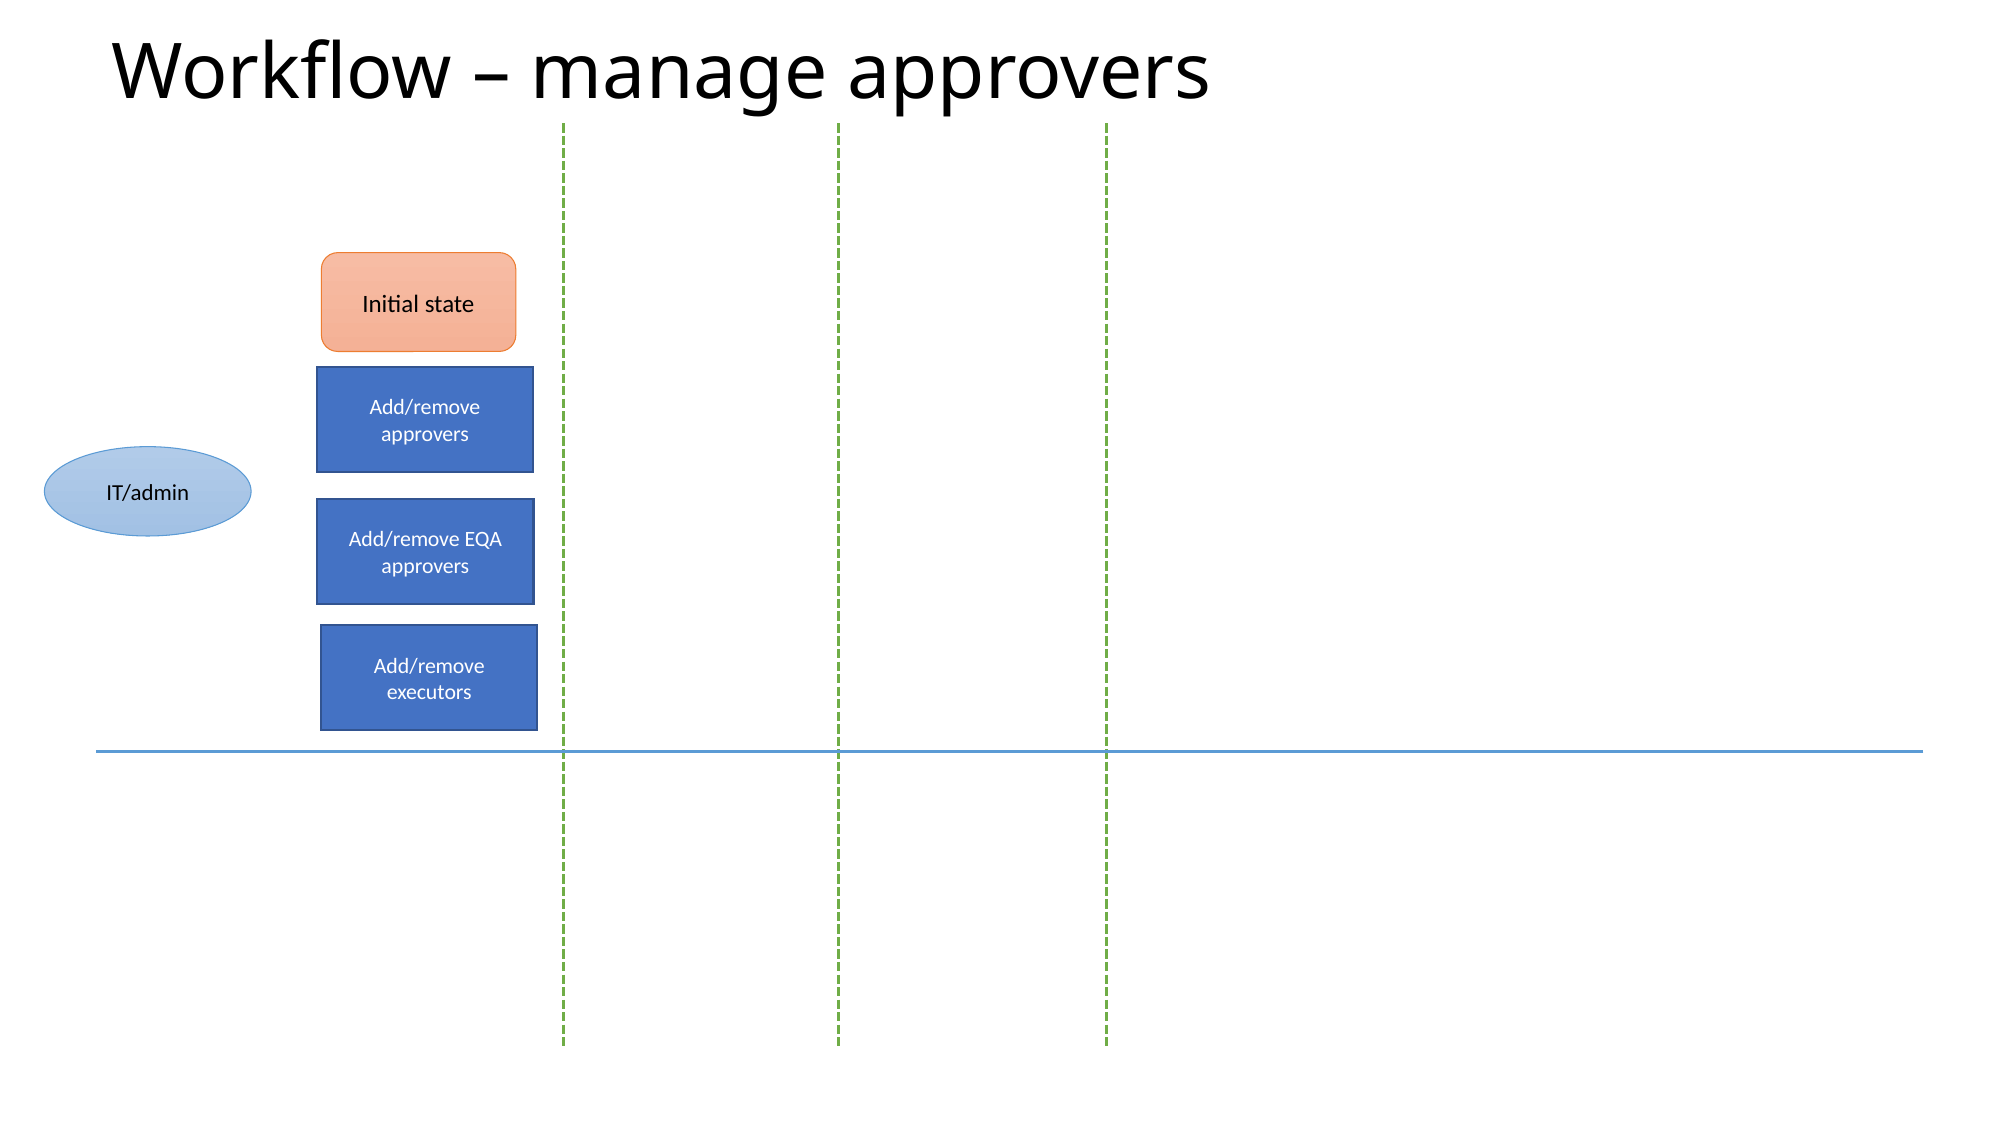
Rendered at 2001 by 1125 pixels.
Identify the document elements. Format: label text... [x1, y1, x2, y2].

text_box Add/remove EQA approvers [316, 498, 535, 605]
text_box Add/remove approvers [316, 366, 534, 473]
text_box Initial state [320, 252, 517, 353]
text_box Add/remove executors [320, 624, 538, 731]
text_box IT/admin [43, 446, 252, 537]
title Workflow – manage approvers [96, 24, 1822, 124]
